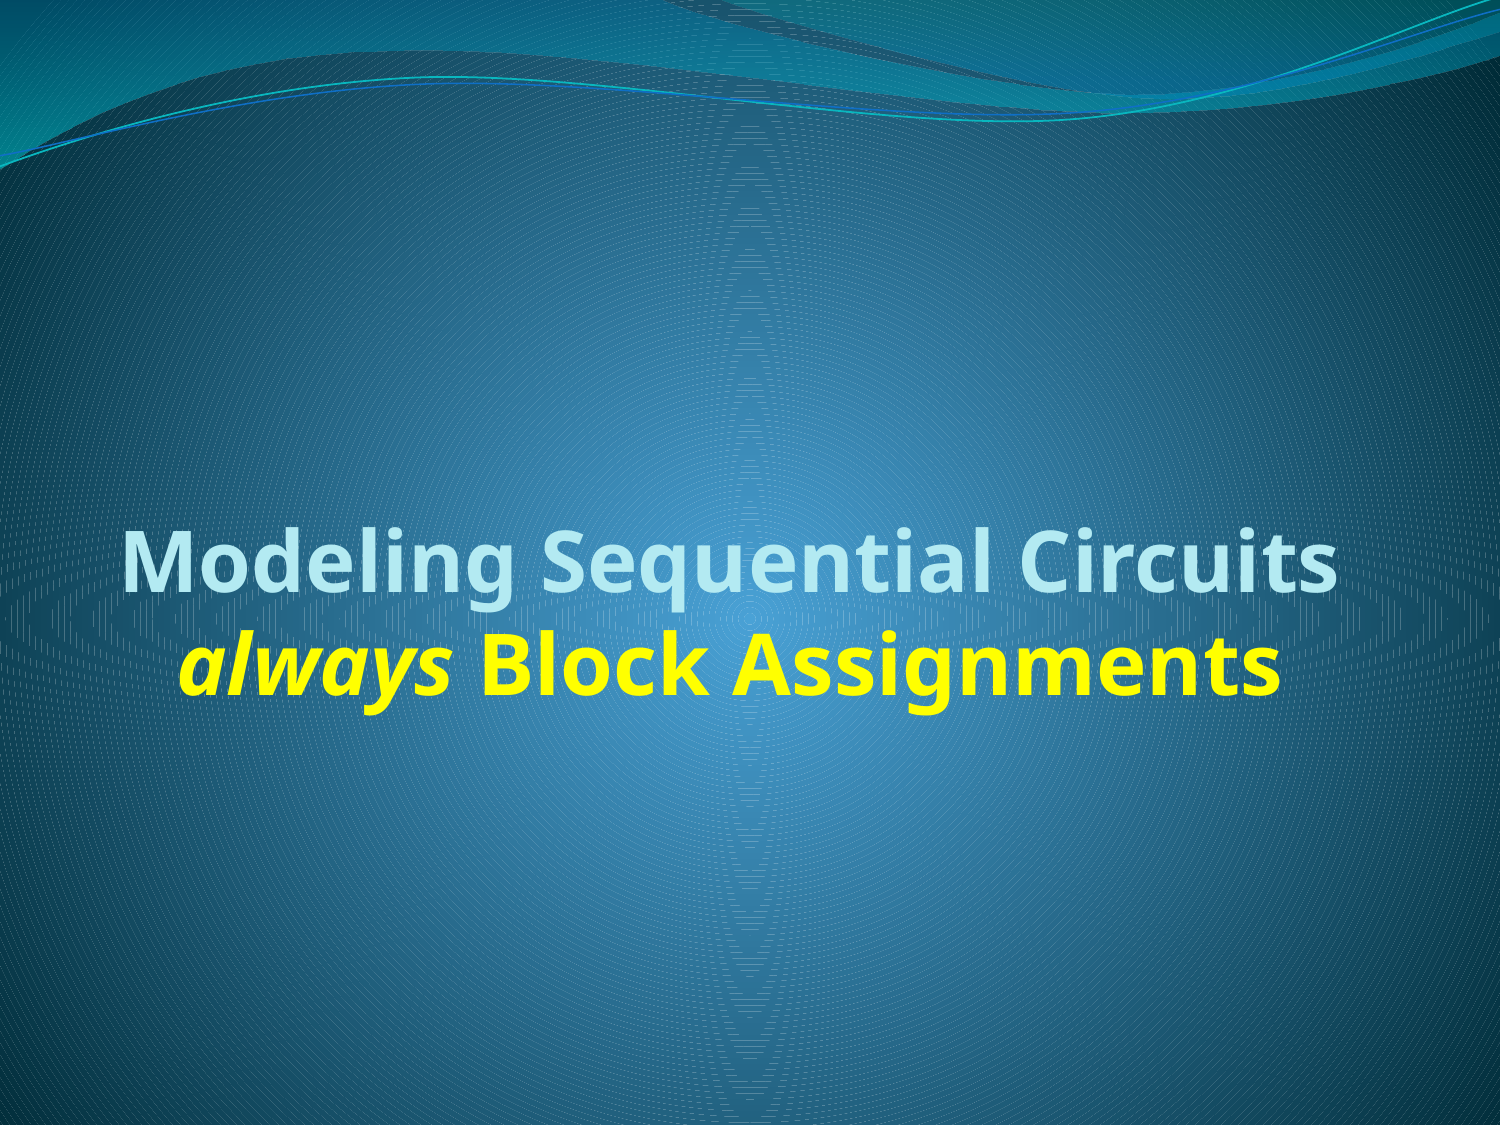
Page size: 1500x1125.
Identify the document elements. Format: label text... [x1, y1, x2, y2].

title Modeling Sequential Circuits always Block Assignments [87, 412, 1376, 713]
